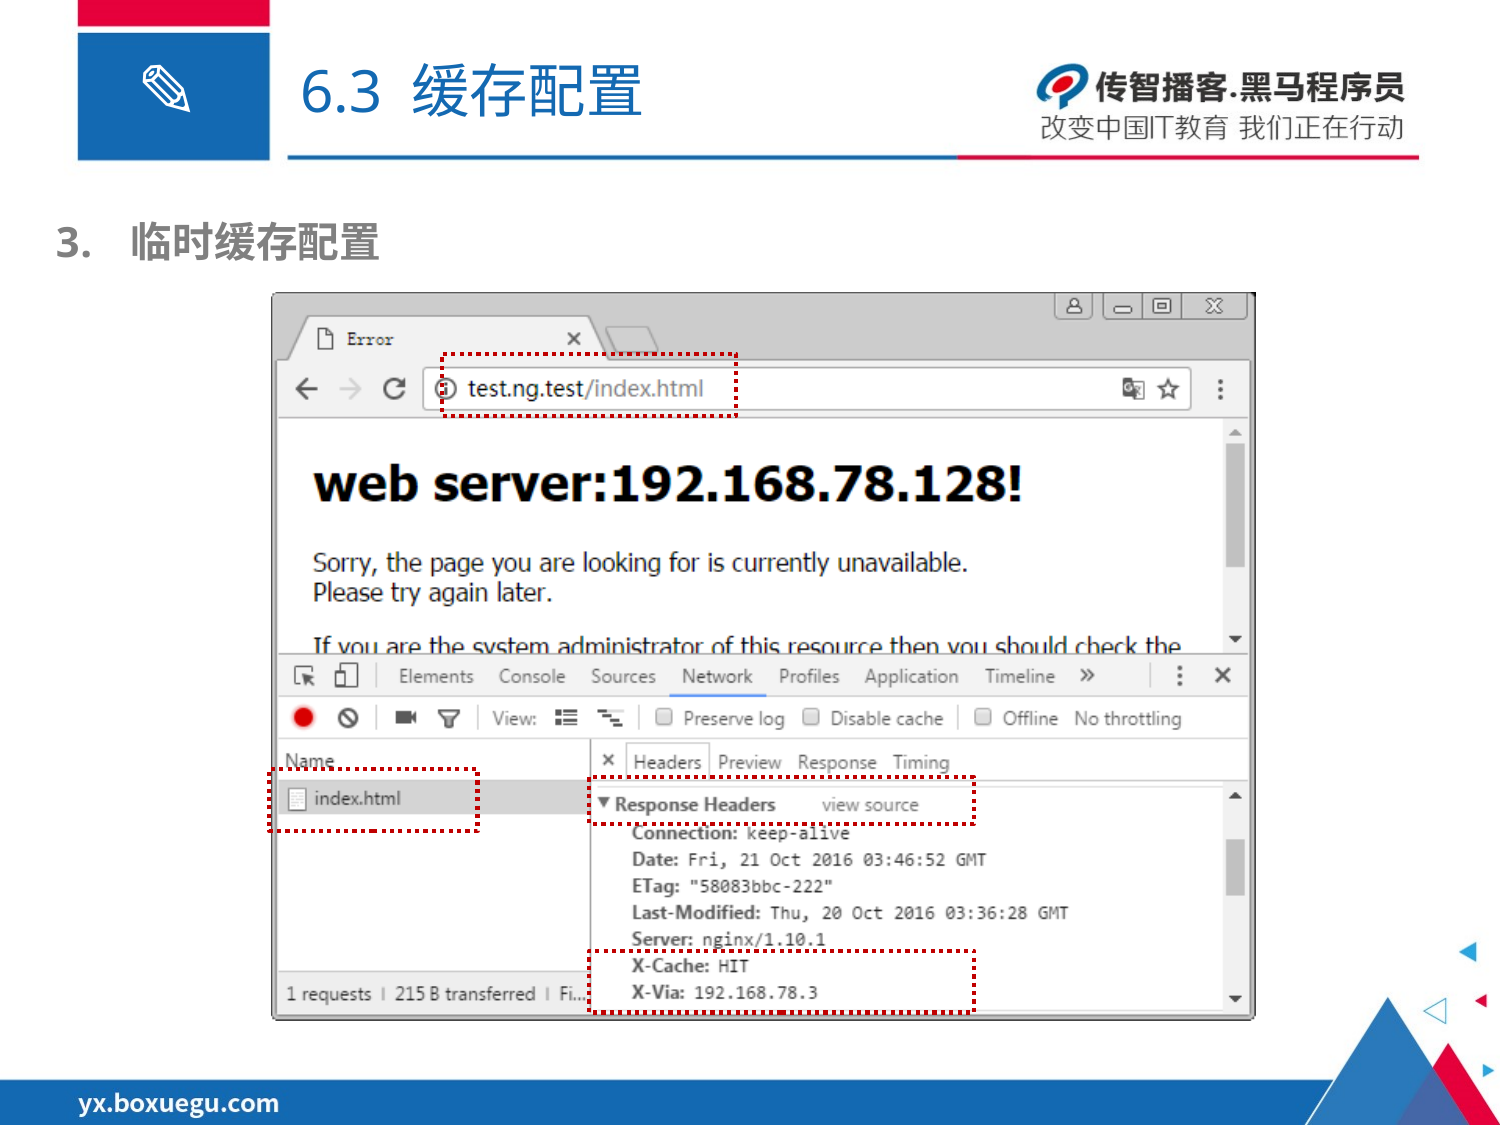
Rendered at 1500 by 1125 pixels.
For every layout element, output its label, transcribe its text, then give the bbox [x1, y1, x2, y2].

picture [0, 1, 1500, 1125]
text_box 临时缓存配置 [41, 208, 1424, 274]
title 6.3 缓存配置 [285, 25, 1137, 153]
